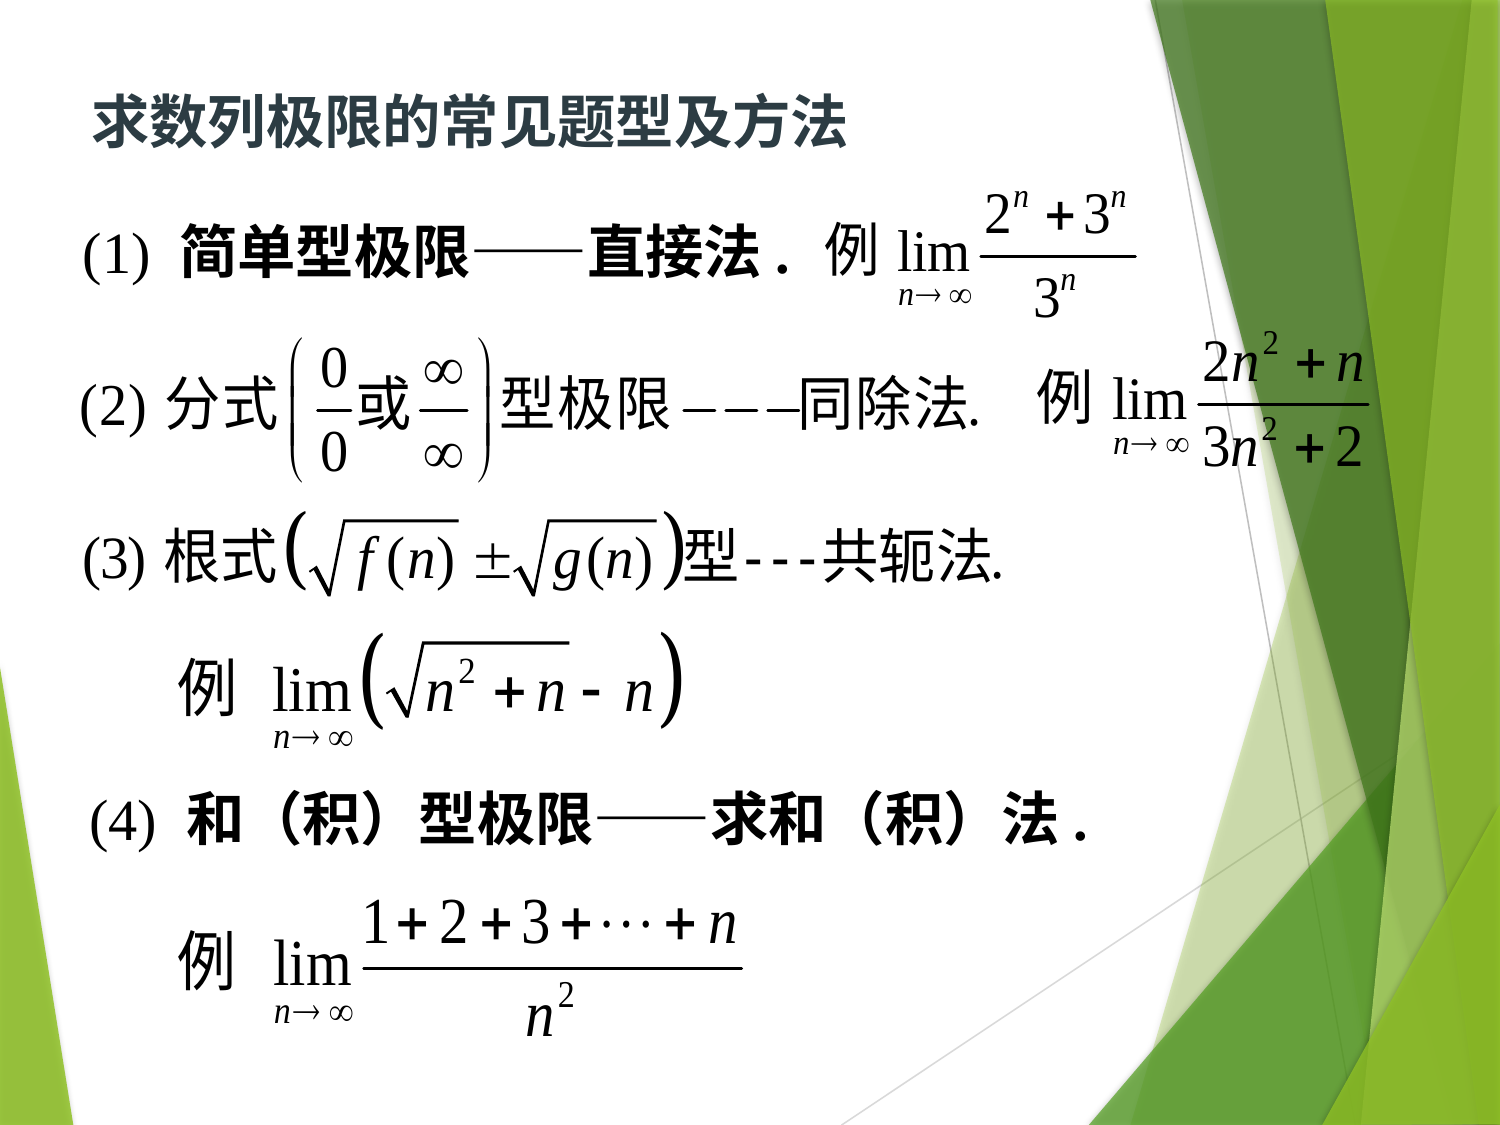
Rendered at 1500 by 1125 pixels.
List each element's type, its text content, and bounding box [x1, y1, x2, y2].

text_box 求数列极限的常见题型及方法 [76, 78, 1146, 163]
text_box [70, 325, 987, 492]
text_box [170, 880, 751, 1048]
text_box (1) 简单型极限——直接法. [67, 208, 813, 293]
text_box (4) 和（积）型极限——求和（积）法. [74, 774, 1498, 860]
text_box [73, 502, 1011, 624]
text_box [170, 621, 686, 767]
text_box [817, 167, 1144, 327]
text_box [1029, 313, 1377, 477]
